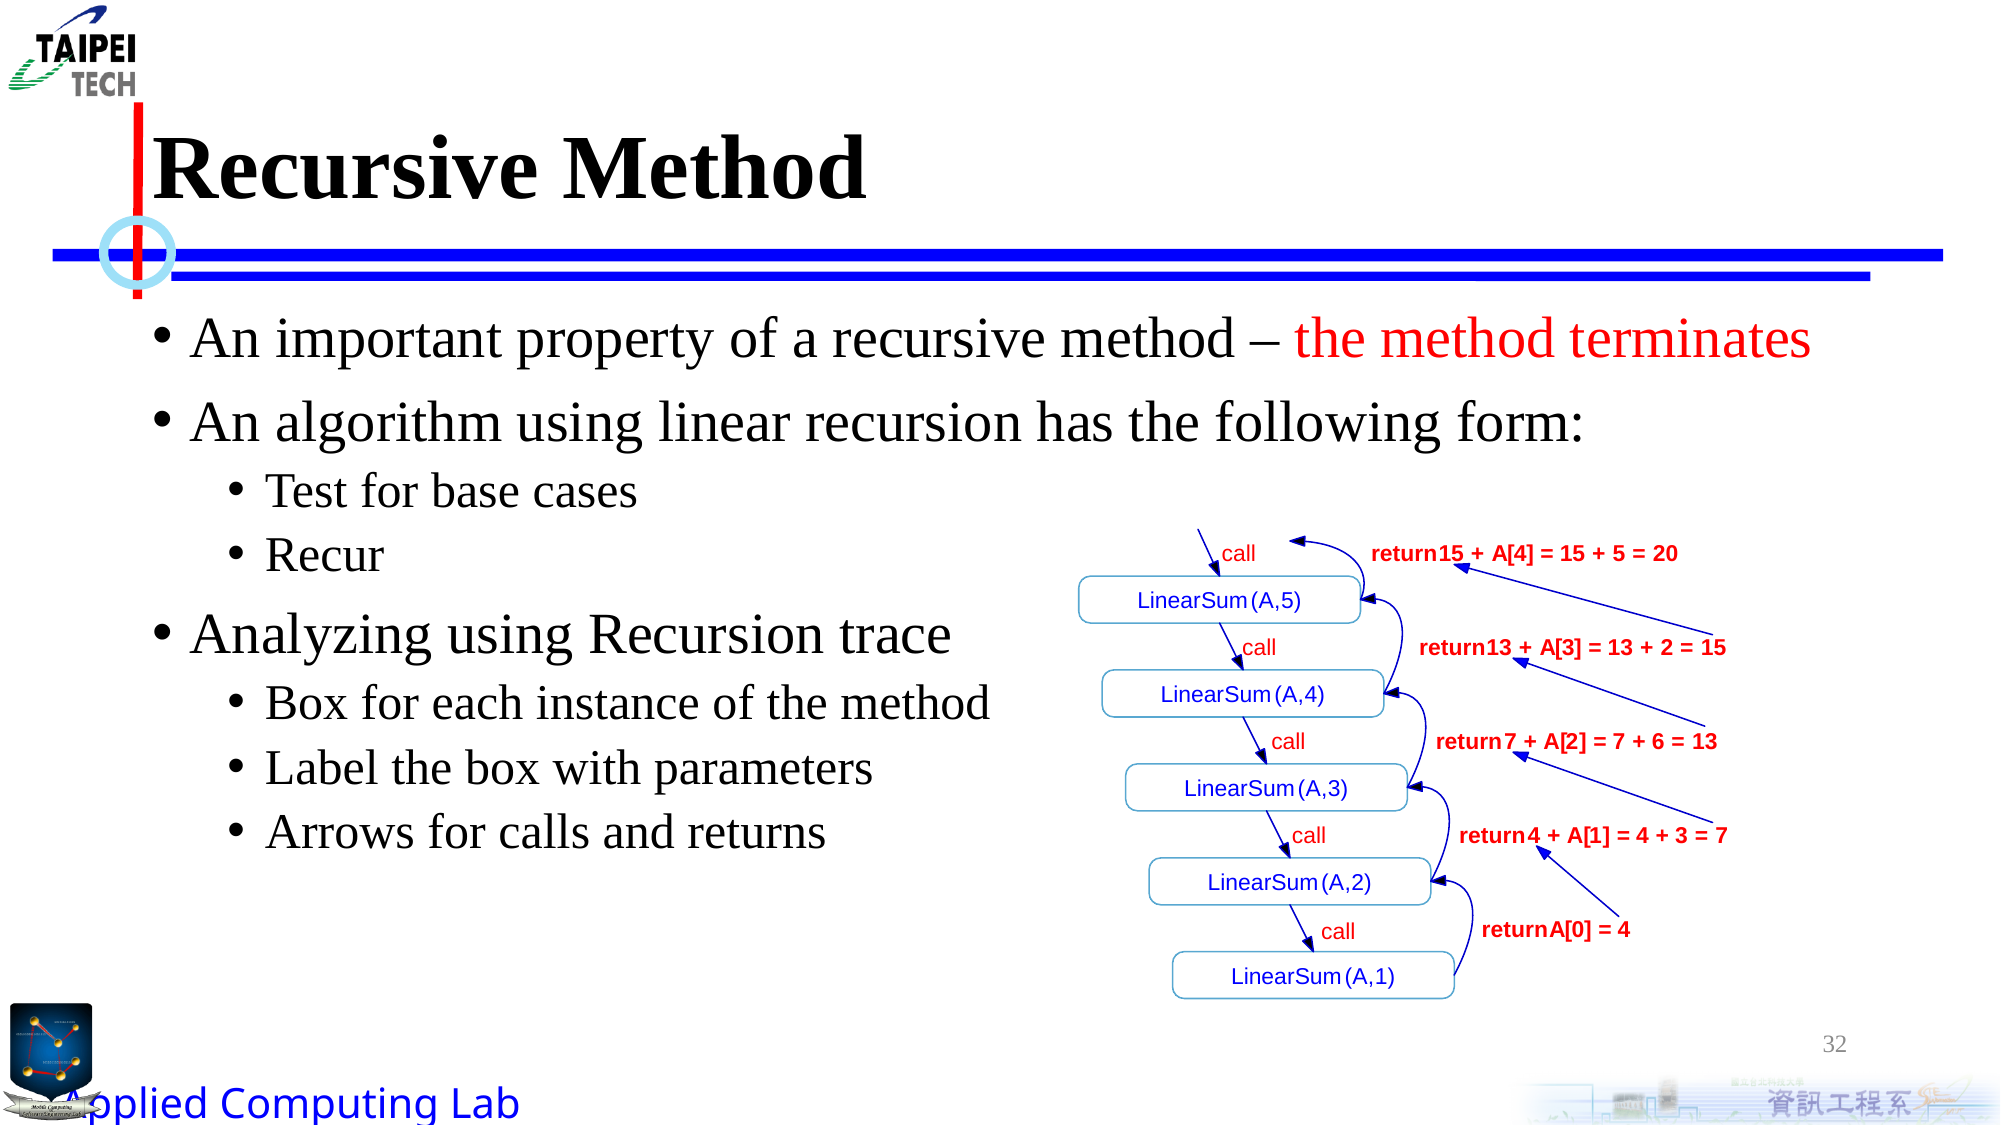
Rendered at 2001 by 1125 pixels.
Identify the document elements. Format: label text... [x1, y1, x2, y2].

text_box LinearSum [1207, 867, 1319, 895]
text_box 3 [1327, 773, 1340, 802]
text_box [ [1564, 914, 1571, 942]
text_box [1444, 880, 1473, 976]
text_box [1421, 786, 1450, 882]
text_box 4 [1304, 679, 1317, 708]
slide_number 32 [1412, 1014, 1863, 1073]
text_box + [1523, 726, 1543, 754]
text_box ( [1344, 961, 1352, 989]
text_box [1232, 654, 1244, 670]
text_box ( [1250, 585, 1258, 614]
text_box ( [1297, 773, 1305, 802]
text_box [1102, 669, 1384, 717]
text_box [1397, 692, 1426, 788]
text_box return [1481, 914, 1549, 942]
text_box call [1242, 632, 1277, 661]
text_box 0 [1571, 914, 1584, 942]
text_box 1 [1589, 820, 1602, 848]
text_box 7 [1504, 726, 1523, 754]
text_box [ [1555, 632, 1561, 661]
text_box [1385, 687, 1399, 698]
text_box ] = [1602, 820, 1636, 848]
text_box 2 [1351, 867, 1364, 895]
text_box A [1282, 679, 1297, 708]
text_box return [1459, 820, 1527, 848]
text_box A [1328, 867, 1344, 895]
text_box [1279, 842, 1291, 858]
text_box [1075, 512, 1750, 1002]
text_box + [1592, 538, 1612, 567]
text_box return [1435, 726, 1504, 754]
text_box A [1543, 726, 1559, 754]
text_box 20 [1652, 538, 1679, 567]
text_box call [1221, 538, 1257, 567]
text_box + [1632, 726, 1651, 754]
text_box LinearSum [1184, 773, 1296, 802]
text_box + [1655, 820, 1675, 848]
text_box 4 [1636, 820, 1655, 848]
title Recursive Method [137, 59, 1863, 278]
text_box 3 [1675, 820, 1694, 848]
text_box A [1549, 914, 1564, 942]
text_box LinearSum [1231, 961, 1343, 989]
text_box 2 [1660, 632, 1680, 661]
text_box A [1352, 961, 1367, 989]
text_box 13 [1607, 632, 1640, 661]
text_box 13 [1691, 726, 1718, 754]
text_box 15 [1700, 632, 1727, 661]
text_box [1513, 752, 1529, 762]
text_box call [1321, 916, 1356, 944]
text_box 5 [1612, 538, 1632, 567]
text_box call [1271, 726, 1306, 754]
text_box 7 [1612, 726, 1632, 754]
text_box 15 [1438, 538, 1470, 567]
text_box [1255, 748, 1267, 764]
text_box ] = [1574, 632, 1607, 661]
text_box 7 [1715, 820, 1729, 848]
text_box + [1640, 632, 1660, 661]
text_box return [1371, 538, 1438, 567]
text_box , [1321, 773, 1327, 802]
text_box [1305, 541, 1365, 600]
text_box + [1518, 632, 1539, 661]
text_box LinearSum [1137, 585, 1249, 614]
text_box A [1539, 632, 1555, 661]
text_box [1078, 576, 1361, 624]
text_box A [1305, 773, 1321, 802]
text_box = [1680, 632, 1700, 661]
text_box ( [1321, 867, 1328, 895]
text_box ] = [1584, 914, 1617, 942]
text_box [1431, 875, 1446, 886]
text_box 4 [1617, 914, 1631, 942]
text_box + [1470, 538, 1491, 567]
text_box [1290, 536, 1305, 546]
text_box [1149, 857, 1431, 905]
text_box LinearSum [1160, 679, 1272, 708]
text_box , [1367, 961, 1375, 989]
picture [0, 999, 102, 1125]
text_box [1513, 658, 1529, 668]
text_box ) [1387, 961, 1396, 989]
text_box return [1419, 632, 1486, 661]
text_box 6 [1651, 726, 1671, 754]
text_box 4 [1527, 820, 1547, 848]
text_box ) [1340, 773, 1349, 802]
text_box [ [1559, 726, 1565, 754]
text_box , [1344, 867, 1351, 895]
text_box = [1671, 726, 1691, 754]
text_box 1 [1375, 961, 1387, 989]
text_box [1536, 845, 1551, 860]
text_box , [1274, 585, 1281, 614]
text_box [1172, 951, 1455, 999]
text_box call [1291, 820, 1327, 848]
text_box 15 [1559, 538, 1592, 567]
text_box ) [1317, 679, 1325, 708]
text_box [1454, 563, 1470, 574]
text_box ) [1364, 867, 1372, 895]
text_box 2 [1565, 726, 1579, 754]
text_box + [1547, 820, 1566, 848]
text_box [ [1583, 820, 1589, 848]
text_box ] = [1526, 538, 1559, 567]
text_box = [1632, 538, 1652, 567]
picture [0, 0, 143, 102]
text_box 13 [1486, 632, 1518, 661]
text_box [1374, 599, 1403, 694]
text_box ( [1274, 679, 1282, 708]
text_box [ [1507, 538, 1513, 567]
text_box A [1491, 538, 1507, 567]
text_box A [1566, 820, 1583, 848]
text_box [1125, 763, 1408, 811]
text_box ] = [1579, 726, 1612, 754]
text_box [1302, 936, 1314, 952]
text_box [1209, 560, 1220, 577]
text_box = [1694, 820, 1715, 848]
list An important property of a recursive method – the method terminates An algorithm using linear recursion has the following form: Test for base cases Recur Analyzing using Recursion trace Box for each instance of the method Label the box with parameters Arrows for calls and returns [137, 299, 1863, 1014]
text_box 4 [1513, 538, 1526, 567]
text_box 3 [1561, 632, 1574, 661]
text_box [1408, 781, 1423, 792]
text_box ) [1293, 585, 1302, 614]
text_box A [1258, 585, 1274, 614]
text_box , [1297, 679, 1304, 708]
text_box [1361, 593, 1376, 604]
text_box 5 [1281, 585, 1293, 614]
